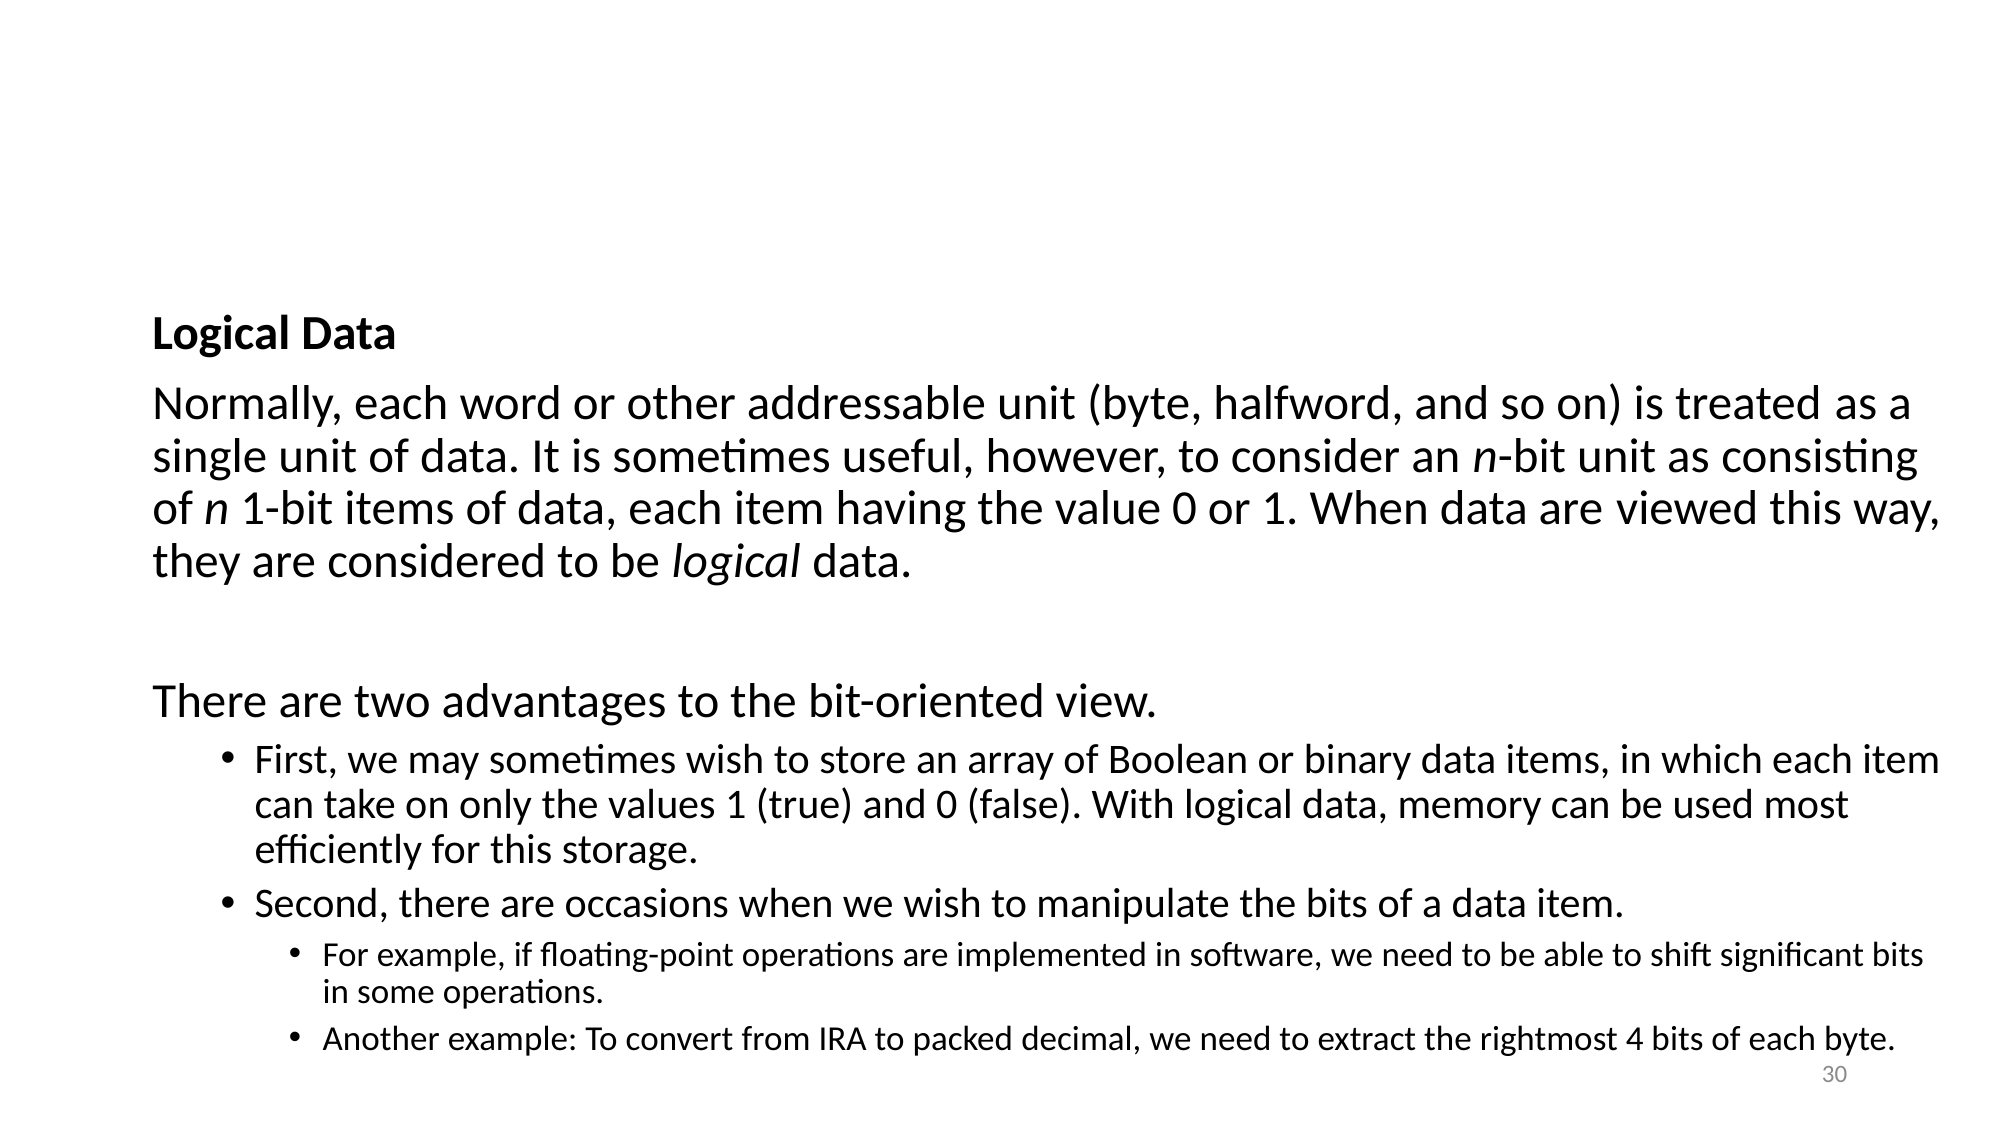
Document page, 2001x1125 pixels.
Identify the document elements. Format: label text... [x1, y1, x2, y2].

slide_number 30 [1412, 1042, 1863, 1103]
list Logical Data Normally, each word or other addressable unit (byte, halfword, and so on) is treated as a single unit of data. It is sometimes useful, however, to consider an n-bit unit as consisting of n 1-bit items of data, each item having the value 0 or 1. When data are viewed this way, they are considered to be logical data. There are two advantages to the bit-oriented view. First, we may sometimes wish to store an array of Boolean or binary data items, in which each item can take on only the values 1 (true) and 0 (false). With logical data, memory can be used most efficiently for this storage. Second, there are occasions when we wish to manipulate the bits of a data item. For example, if floating-point operations are implemented in software, we need to be able to shift significant bits in some operations. Another example: To convert from IRA to packed decimal, we need to extract the rightmost 4 bits of each byte. [137, 299, 1966, 1066]
